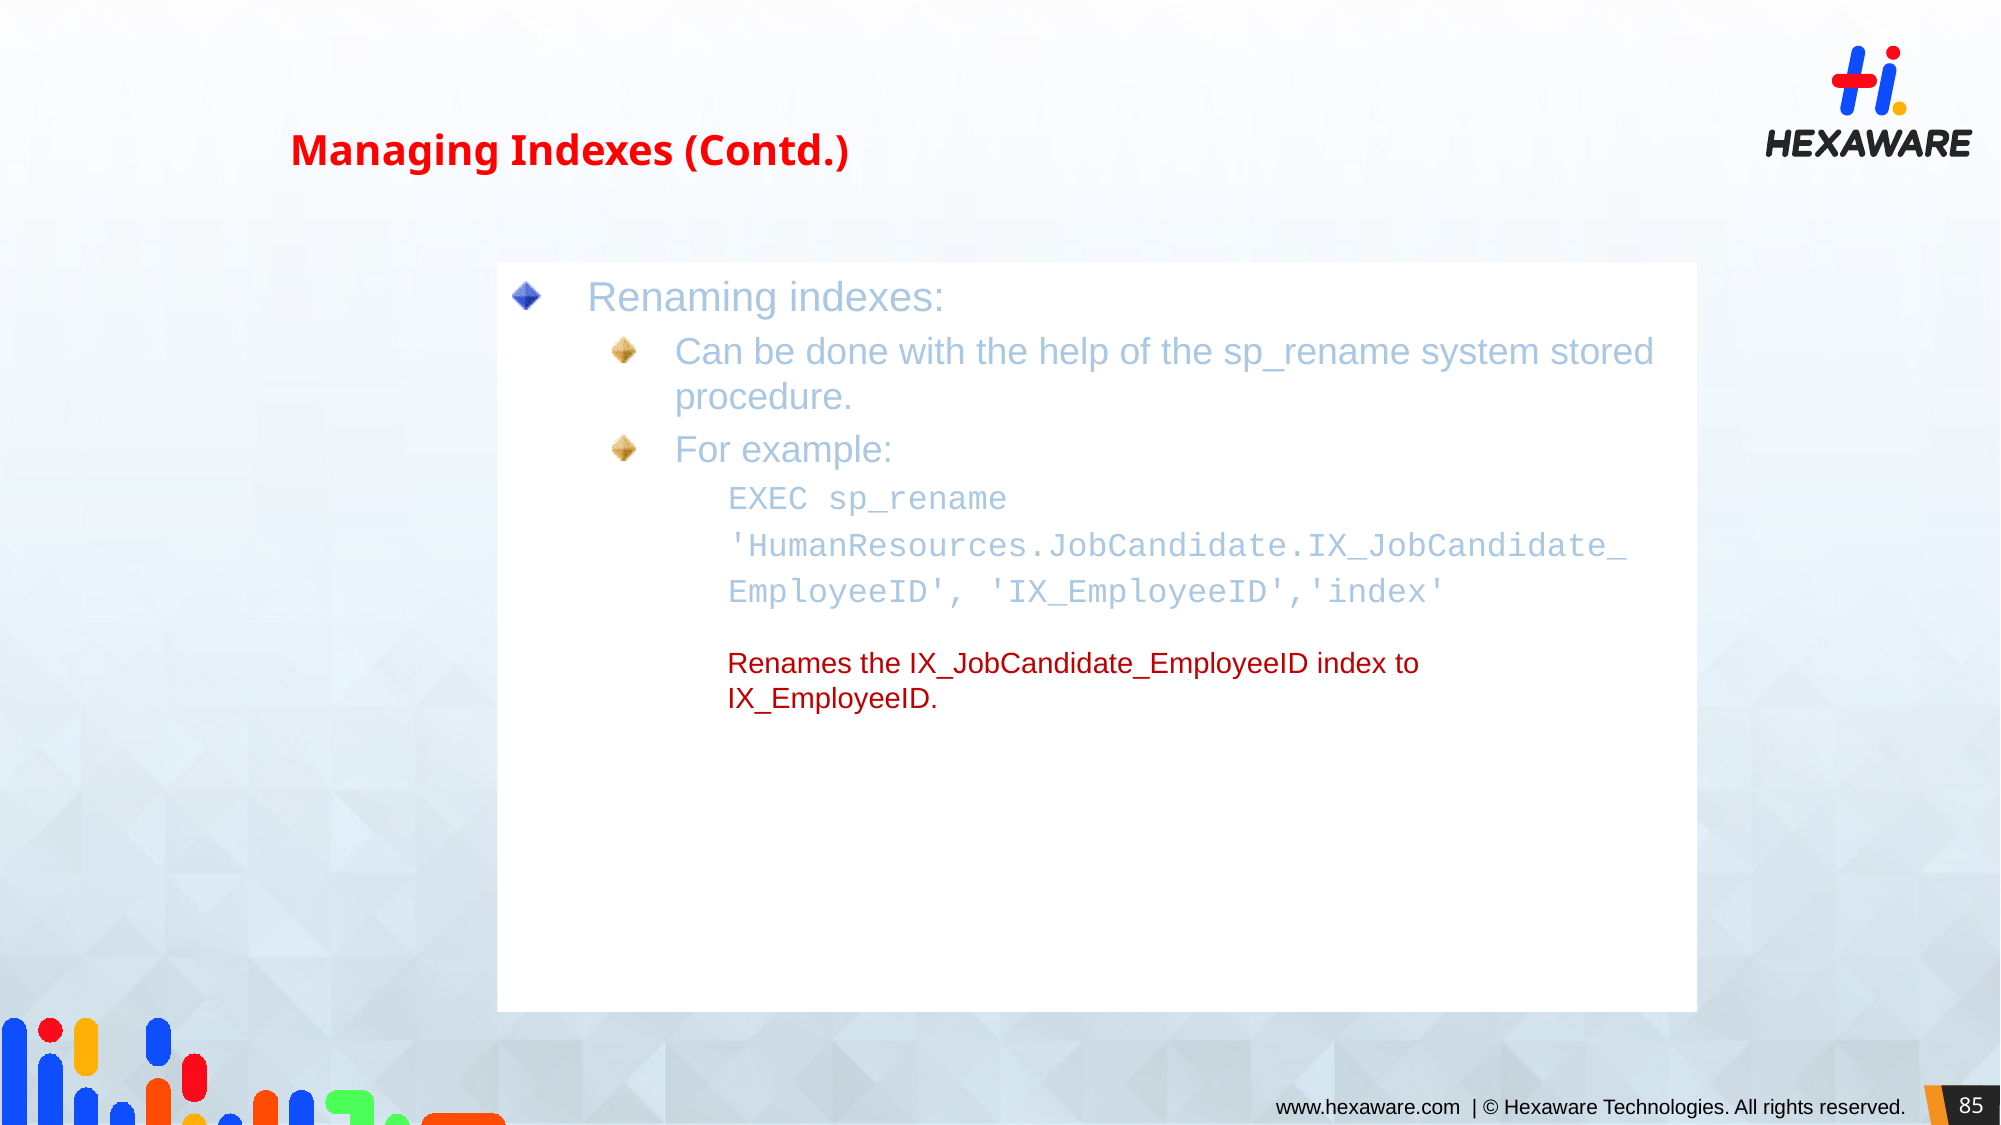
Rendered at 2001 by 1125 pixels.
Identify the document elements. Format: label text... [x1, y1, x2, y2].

picture [0, 0, 2001, 1125]
text_box Renames the IX_JobCandidate_EmployeeID index to IX_EmployeeID. [712, 637, 1575, 723]
text_box Managing Indexes (Contd.) [274, 116, 1713, 182]
list Renaming indexes: Can be done with the help of the sp_rename system stored procedure. For example: EXEC sp_rename 'HumanResources.JobCandidate.IX_JobCandidate_ EmployeeID', 'IX_EmployeeID','index' [497, 262, 1698, 1012]
